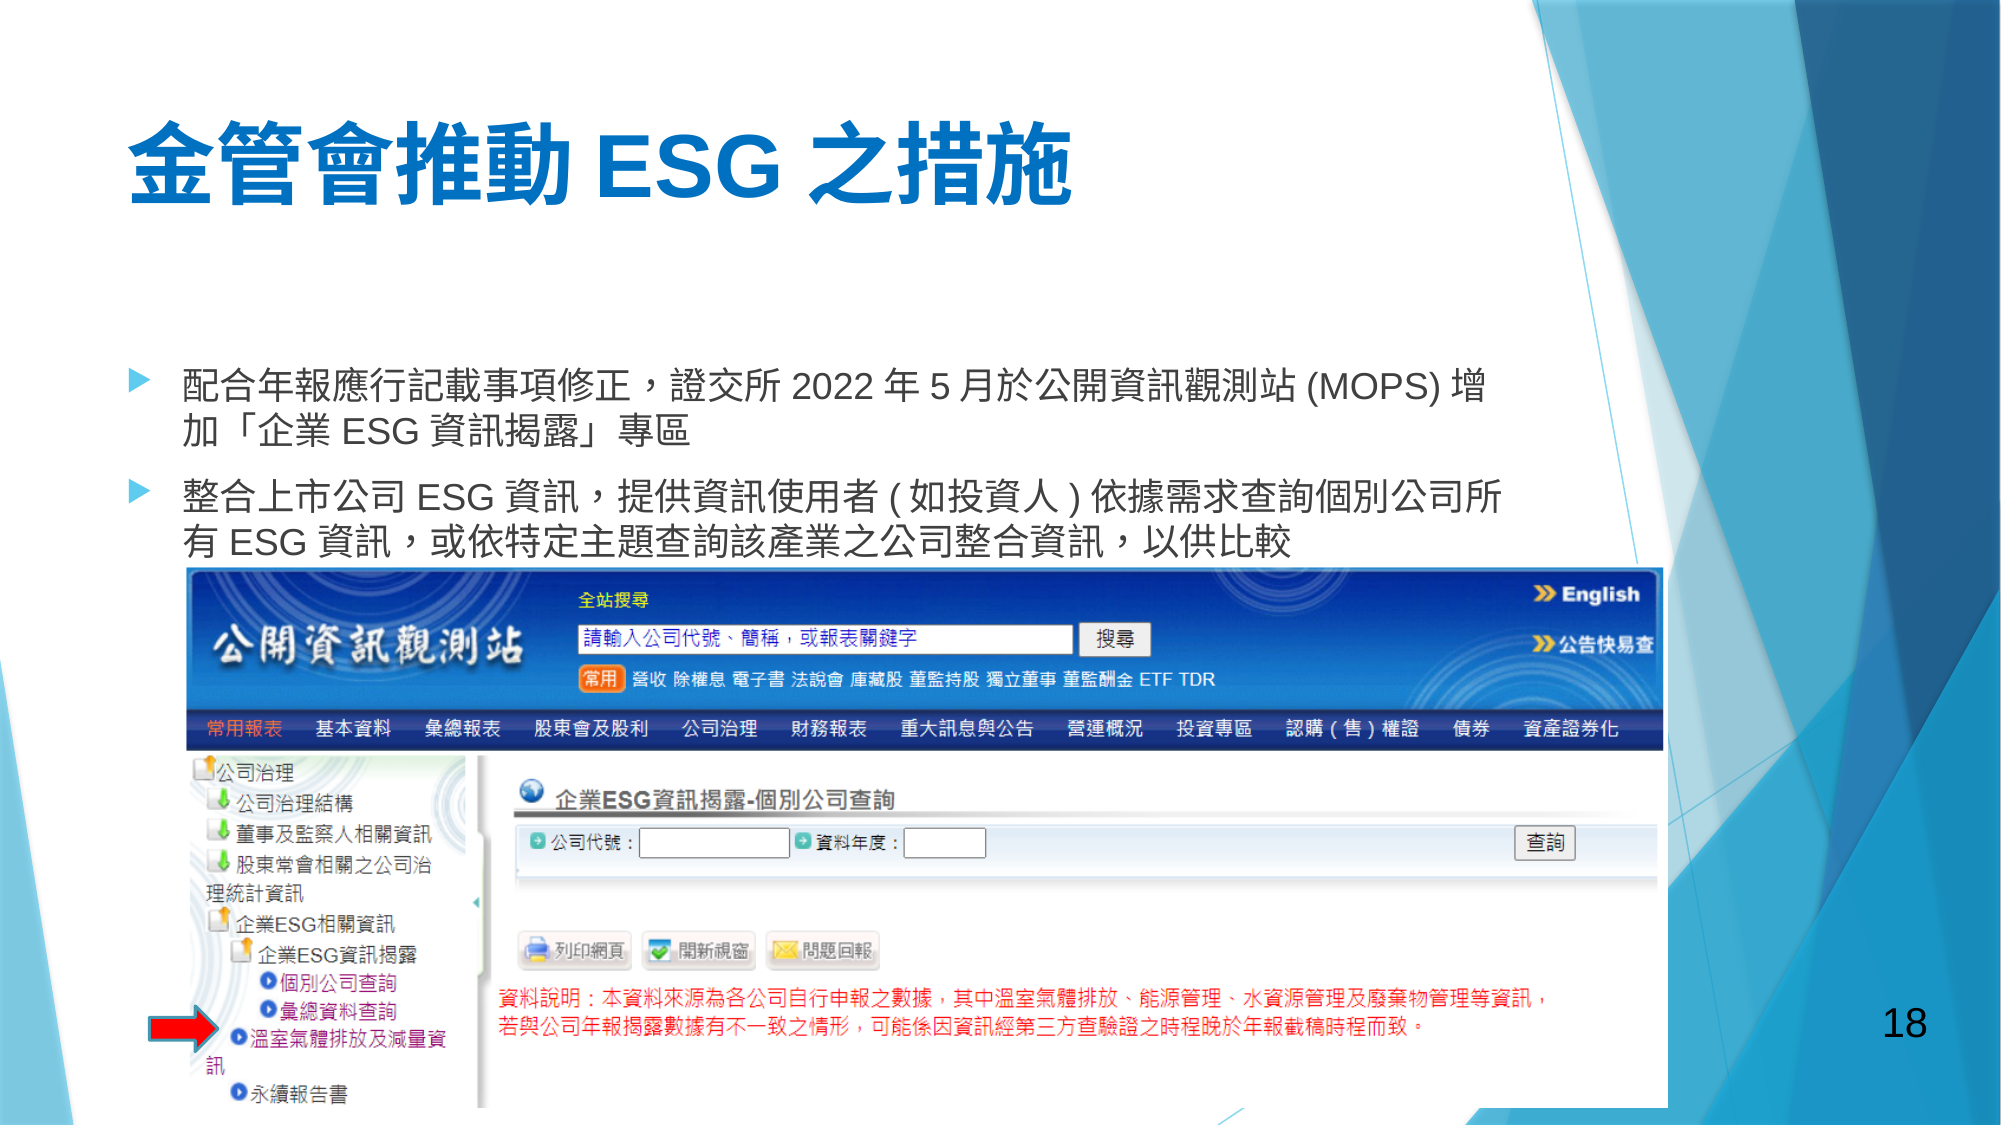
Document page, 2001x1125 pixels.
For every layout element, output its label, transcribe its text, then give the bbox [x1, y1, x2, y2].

title 金管會推動ESG之措施 [111, 99, 1522, 317]
list 配合年報應行記載事項修正，證交所2022年5月於公開資訊觀測站(MOPS)增加「企業ESG資訊揭露」專區 整合上市公司ESG資訊，提供資訊使用者(如投資人)依據需求查詢個別公司所有ESG資訊，或依特定主題查詢該產業之公司整合資訊，以供比較 [111, 354, 1522, 992]
text_box [147, 1015, 178, 1042]
slide_number 18 [1831, 991, 1944, 1051]
picture [183, 563, 1669, 1108]
